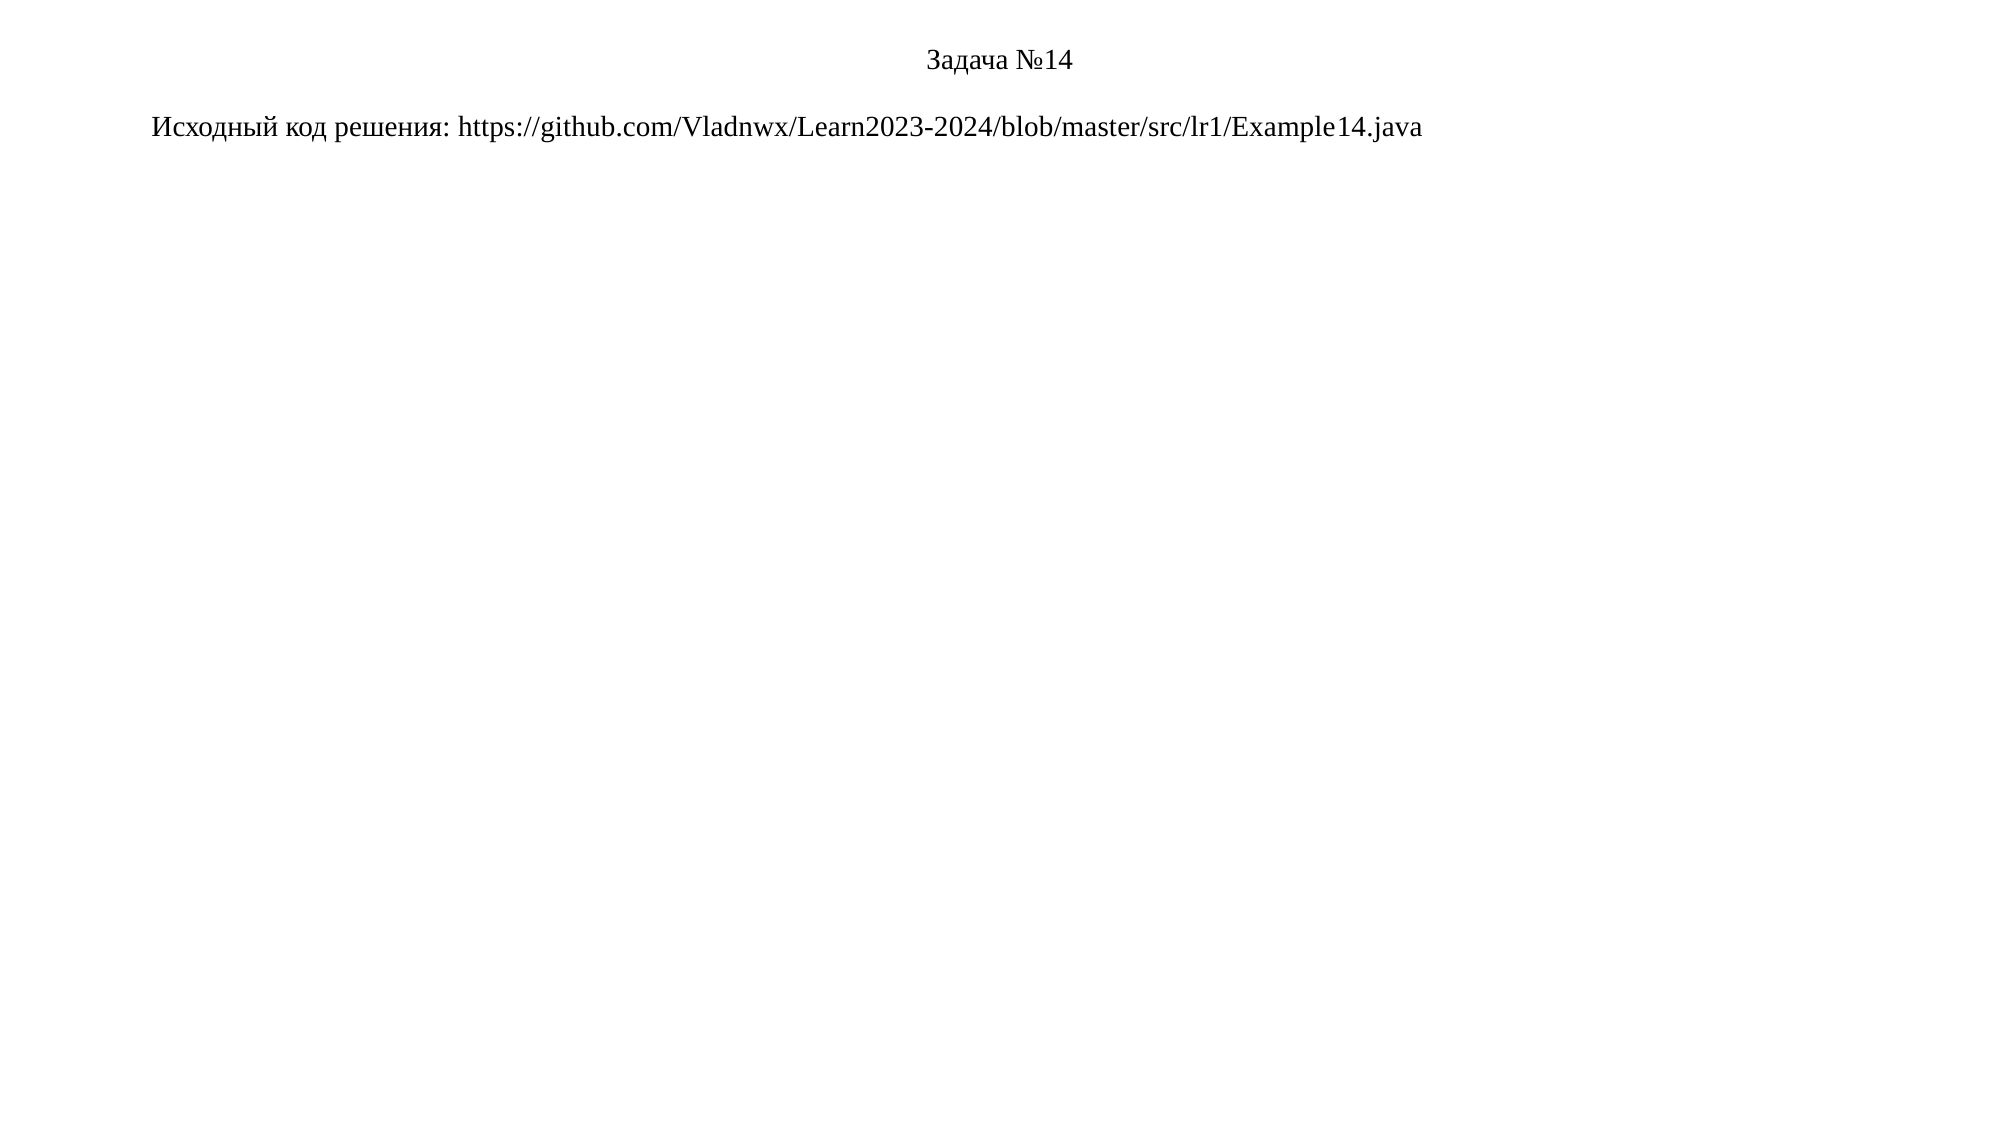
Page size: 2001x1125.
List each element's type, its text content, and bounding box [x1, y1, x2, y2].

list Исходный код решения: https://github.com/Vladnwx/Learn2023-2024/blob/master/src/lr1/Example14.java [136, 103, 1862, 245]
title Задача №14 [137, 28, 1863, 84]
